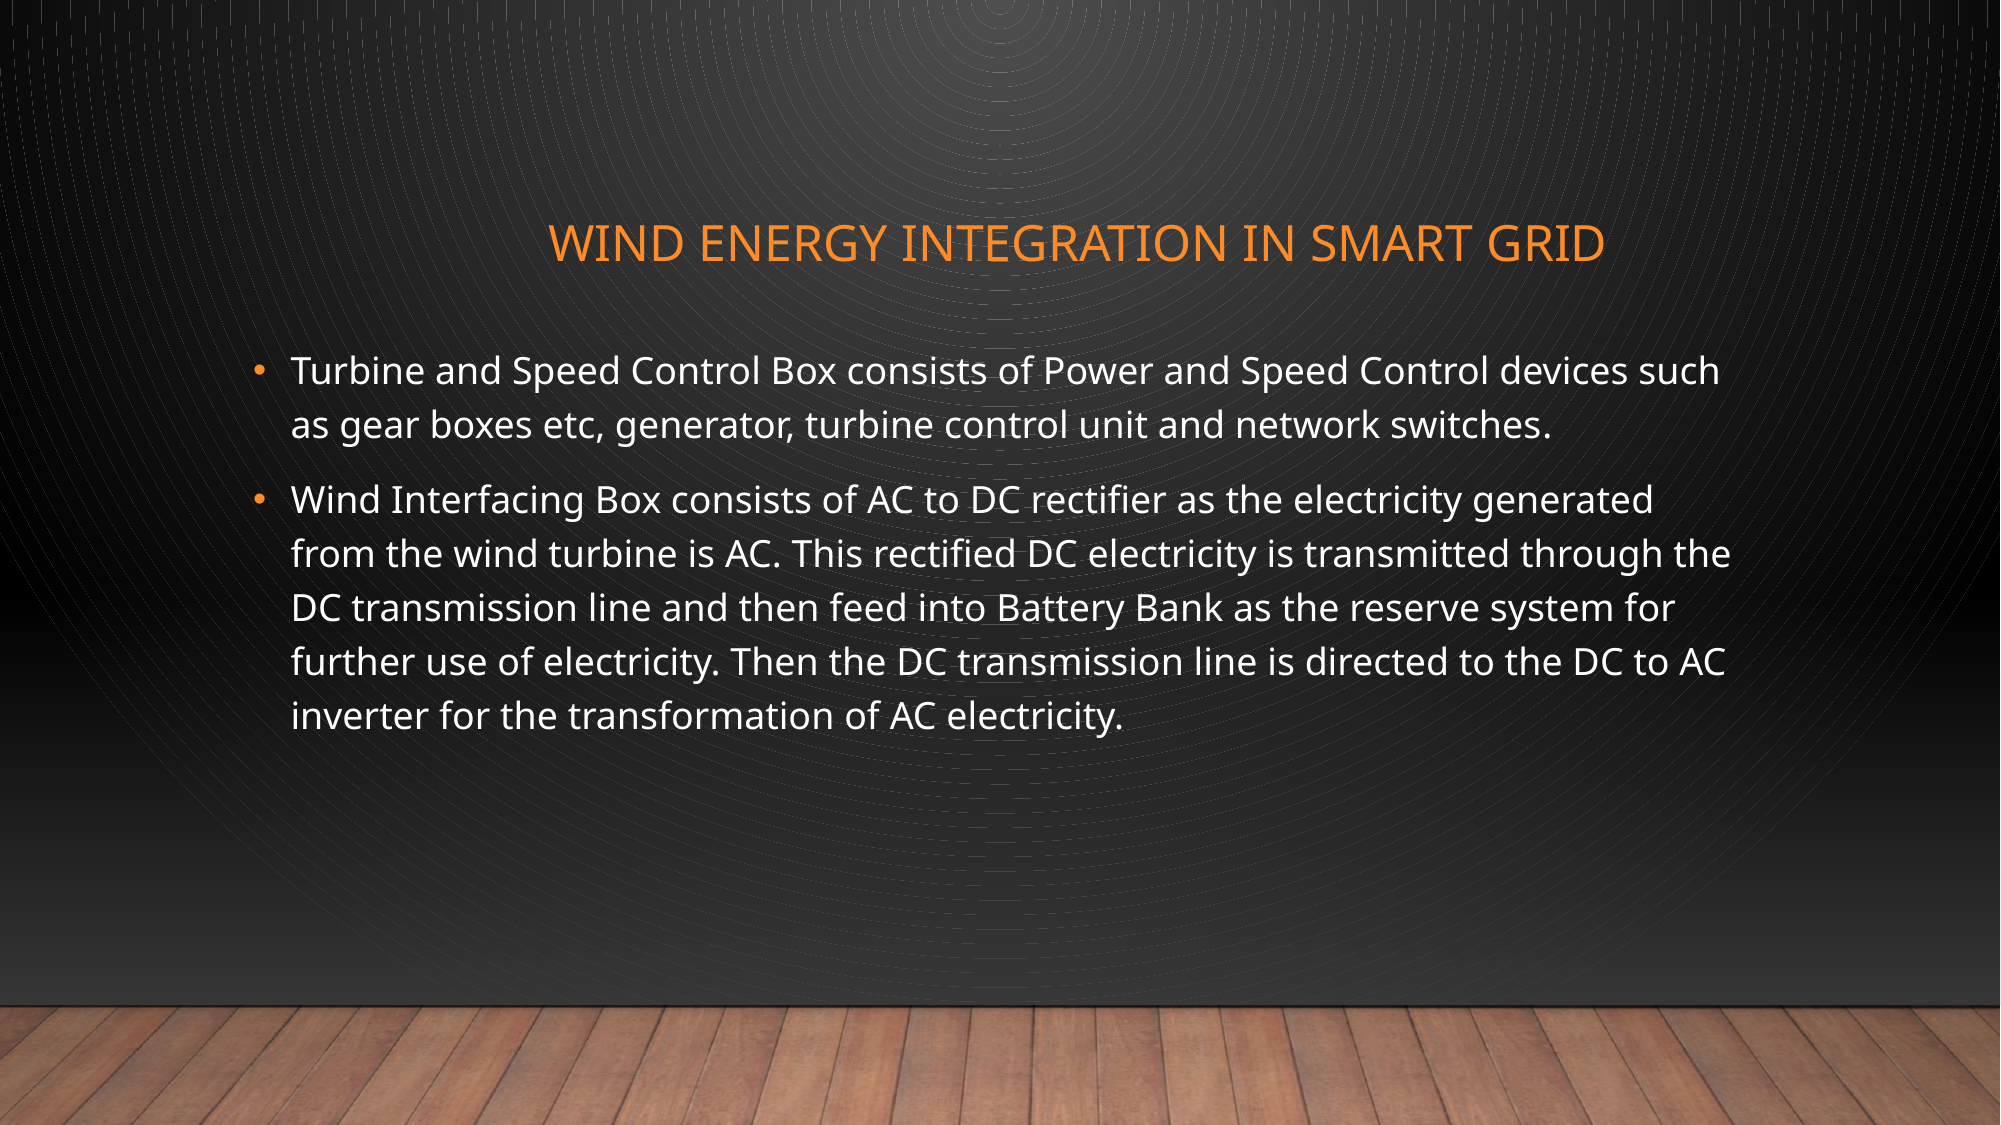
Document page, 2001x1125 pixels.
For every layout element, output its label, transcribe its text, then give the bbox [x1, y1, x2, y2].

list Turbine and Speed Control Box consists of Power and Speed Control devices such as gear boxes etc, generator, turbine control unit and network switches. Wind Interfacing Box consists of AC to DC rectifier as the electricity generated from the wind turbine is AC. This rectified DC electricity is transmitted through the DC transmission line and then feed into Battery Bank as the reserve system for further use of electricity. Then the DC transmission line is directed to the DC to AC inverter for the transformation of AC electricity. [238, 330, 1763, 897]
title Wind energy integration in smart grid [238, 131, 1763, 305]
picture [0, 1005, 2000, 1125]
